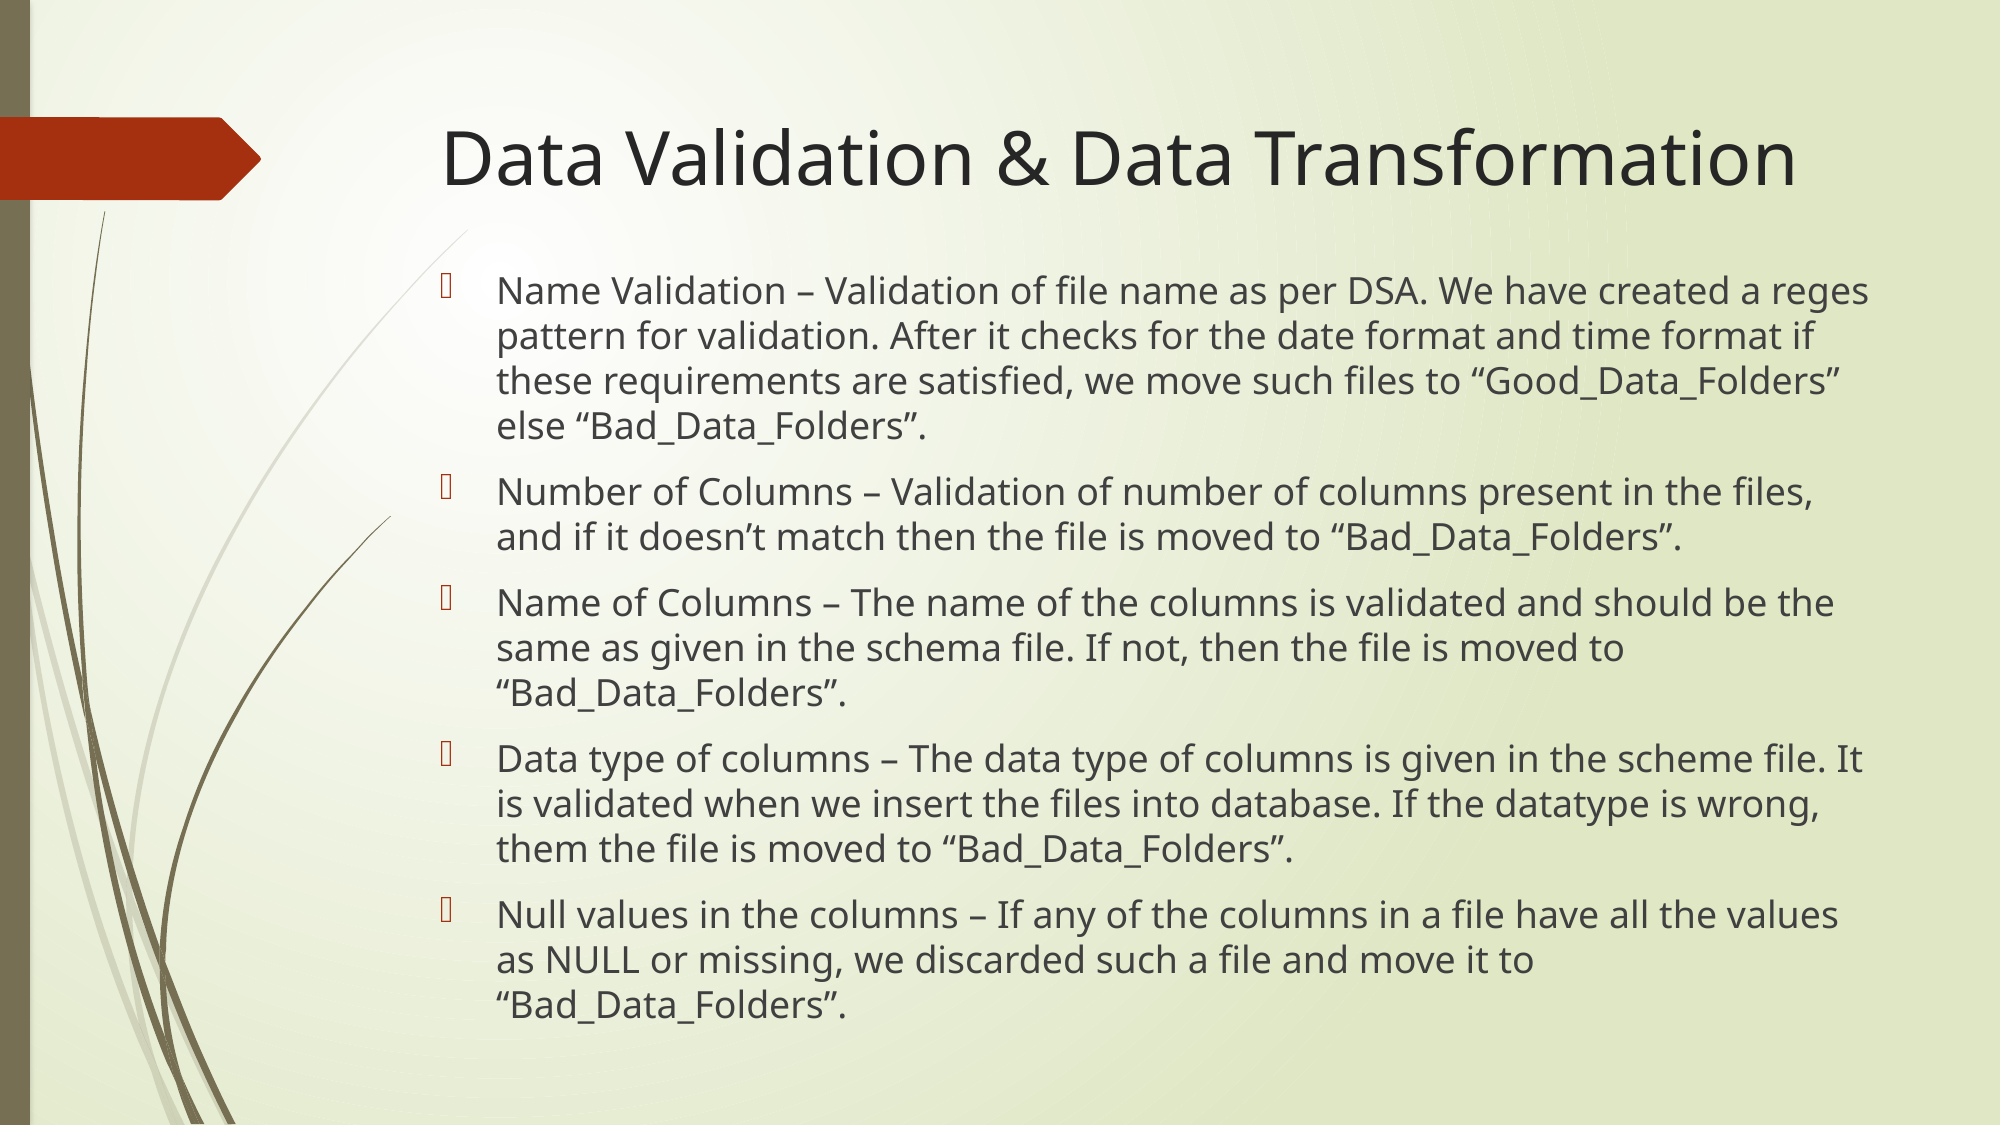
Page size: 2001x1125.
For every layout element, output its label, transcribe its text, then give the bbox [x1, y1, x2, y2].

list Name Validation – Validation of file name as per DSA. We have created a reges pattern for validation. After it checks for the date format and time format if these requirements are satisfied, we move such files to “Good_Data_Folders” else “Bad_Data_Folders”. Number of Columns – Validation of number of columns present in the files, and if it doesn’t match then the file is moved to “Bad_Data_Folders”. Name of Columns – The name of the columns is validated and should be the same as given in the schema file. If not, then the file is moved to “Bad_Data_Folders”. Data type of columns – The data type of columns is given in the scheme file. It is validated when we insert the files into database. If the datatype is wrong, them the file is moved to “Bad_Data_Folders”. Null values in the columns – If any of the columns in a file have all the values as NULL or missing, we discarded such a file and move it to “Bad_Data_Folders”. [424, 259, 1888, 1076]
title Data Validation & Data Transformation [425, 102, 1888, 259]
